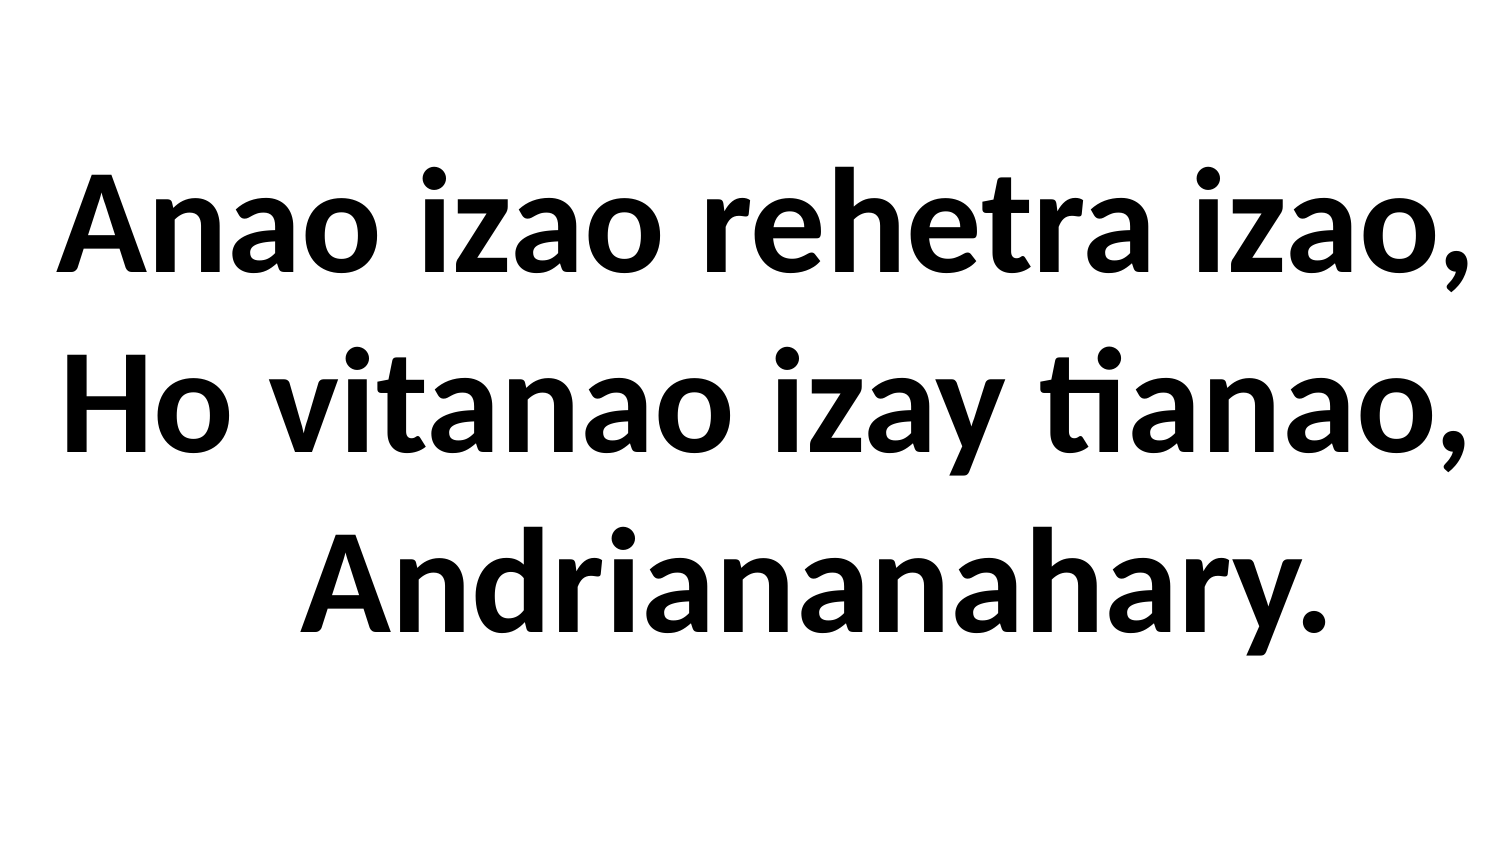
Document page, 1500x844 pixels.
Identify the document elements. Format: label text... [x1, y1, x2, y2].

text_box Anao izao rehetra izao, Ho vitanao izay tianao, Andriananahary. [0, 114, 1500, 670]
